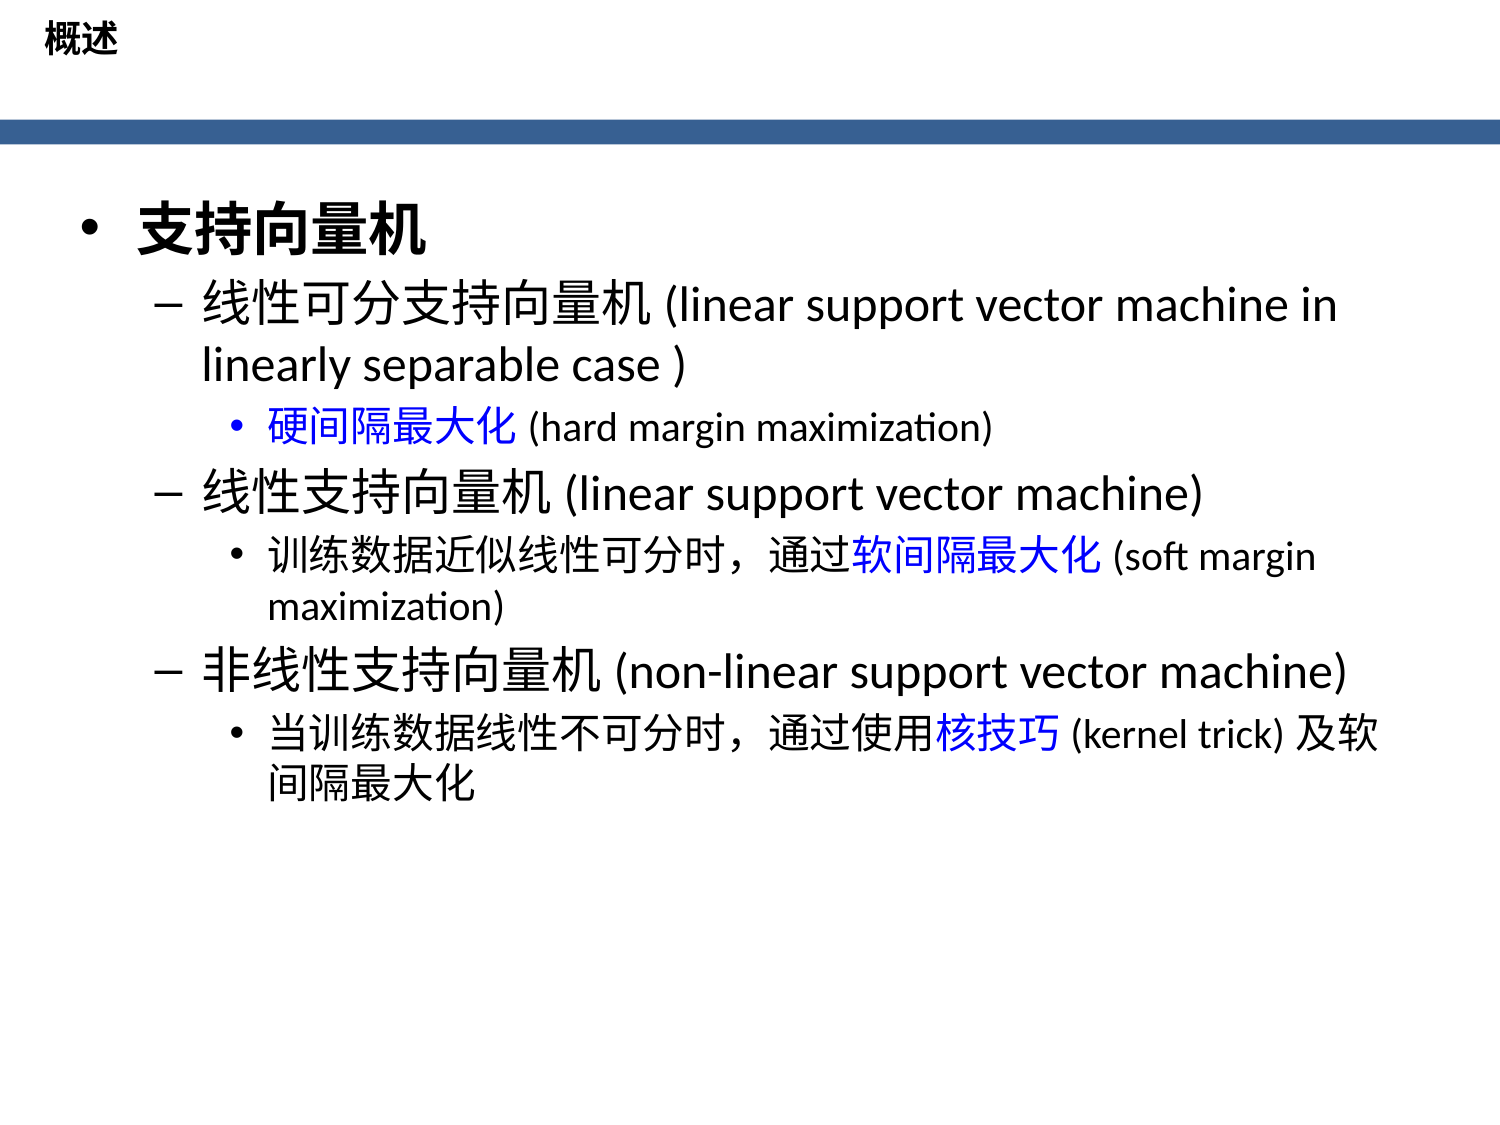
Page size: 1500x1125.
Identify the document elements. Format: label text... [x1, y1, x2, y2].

title 概述 [29, 7, 1305, 91]
text_box 支持向量机 线性可分支持向量机(linear support vector machine in linearly separable case ) 硬间隔最大化(hard margin maximization) 线性支持向量机(linear support vector machine) 训练数据近似线性可分时，通过软间隔最大化(soft margin maximization) 非线性支持向量机(non-linear support vector machine) 当训练数据线性不可分时，通过使用核技巧(kernel trick)及软间隔最大化 [64, 184, 1436, 1047]
